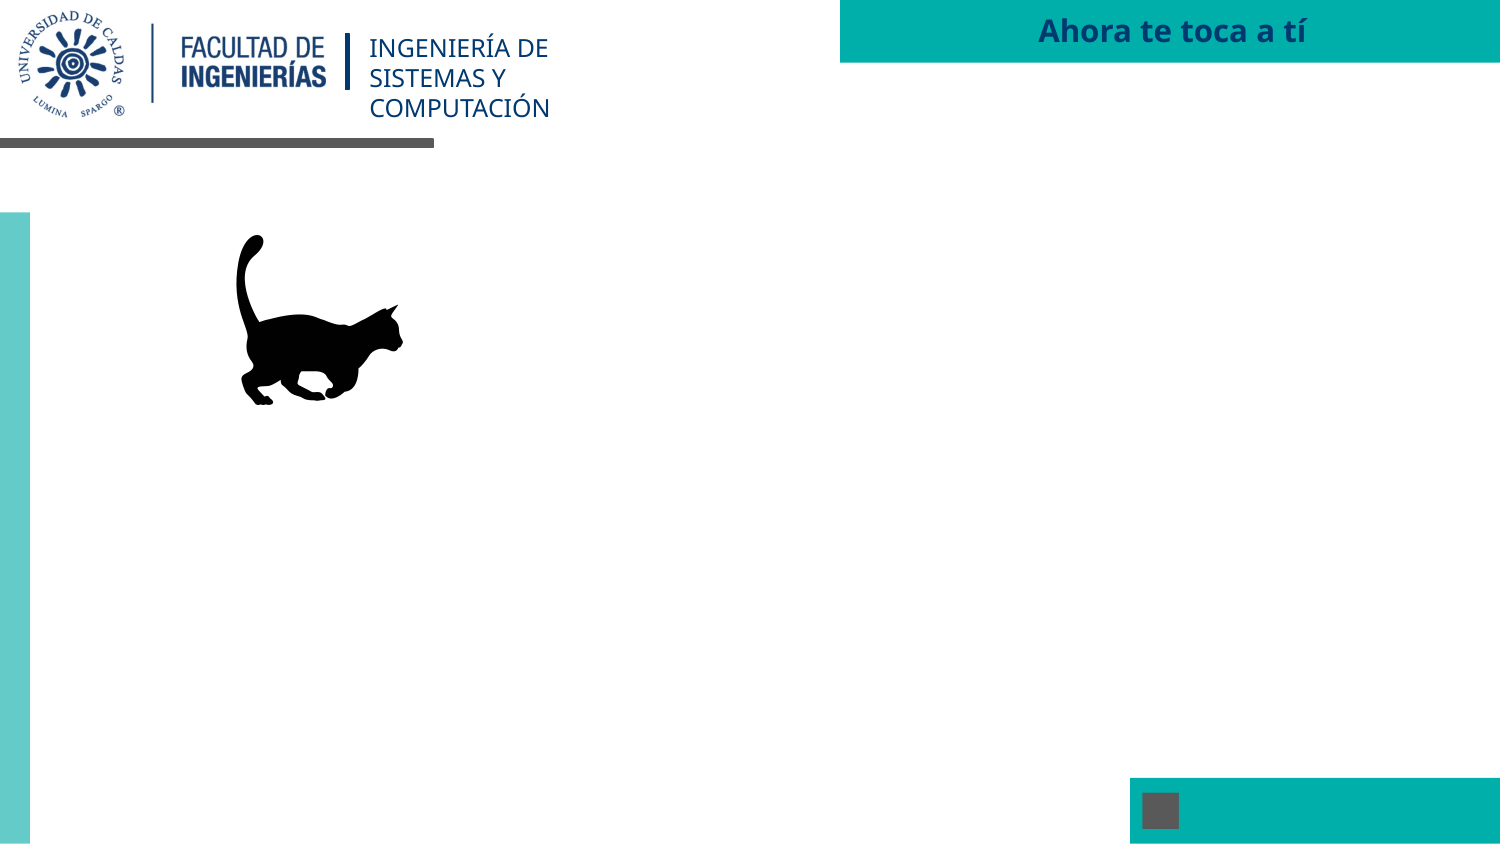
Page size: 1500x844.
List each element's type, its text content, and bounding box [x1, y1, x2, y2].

text_box [840, 0, 1500, 63]
text_box [0, 212, 30, 844]
text_box Ahora te toca a tí [847, 0, 1499, 60]
text_box [1142, 792, 1179, 829]
text_box [0, 138, 433, 148]
picture [234, 234, 405, 406]
picture [0, 0, 348, 130]
text_box INGENIERÍA DE SISTEMAS Y COMPUTACIÓN [358, 21, 631, 134]
text_box [1130, 777, 1500, 844]
